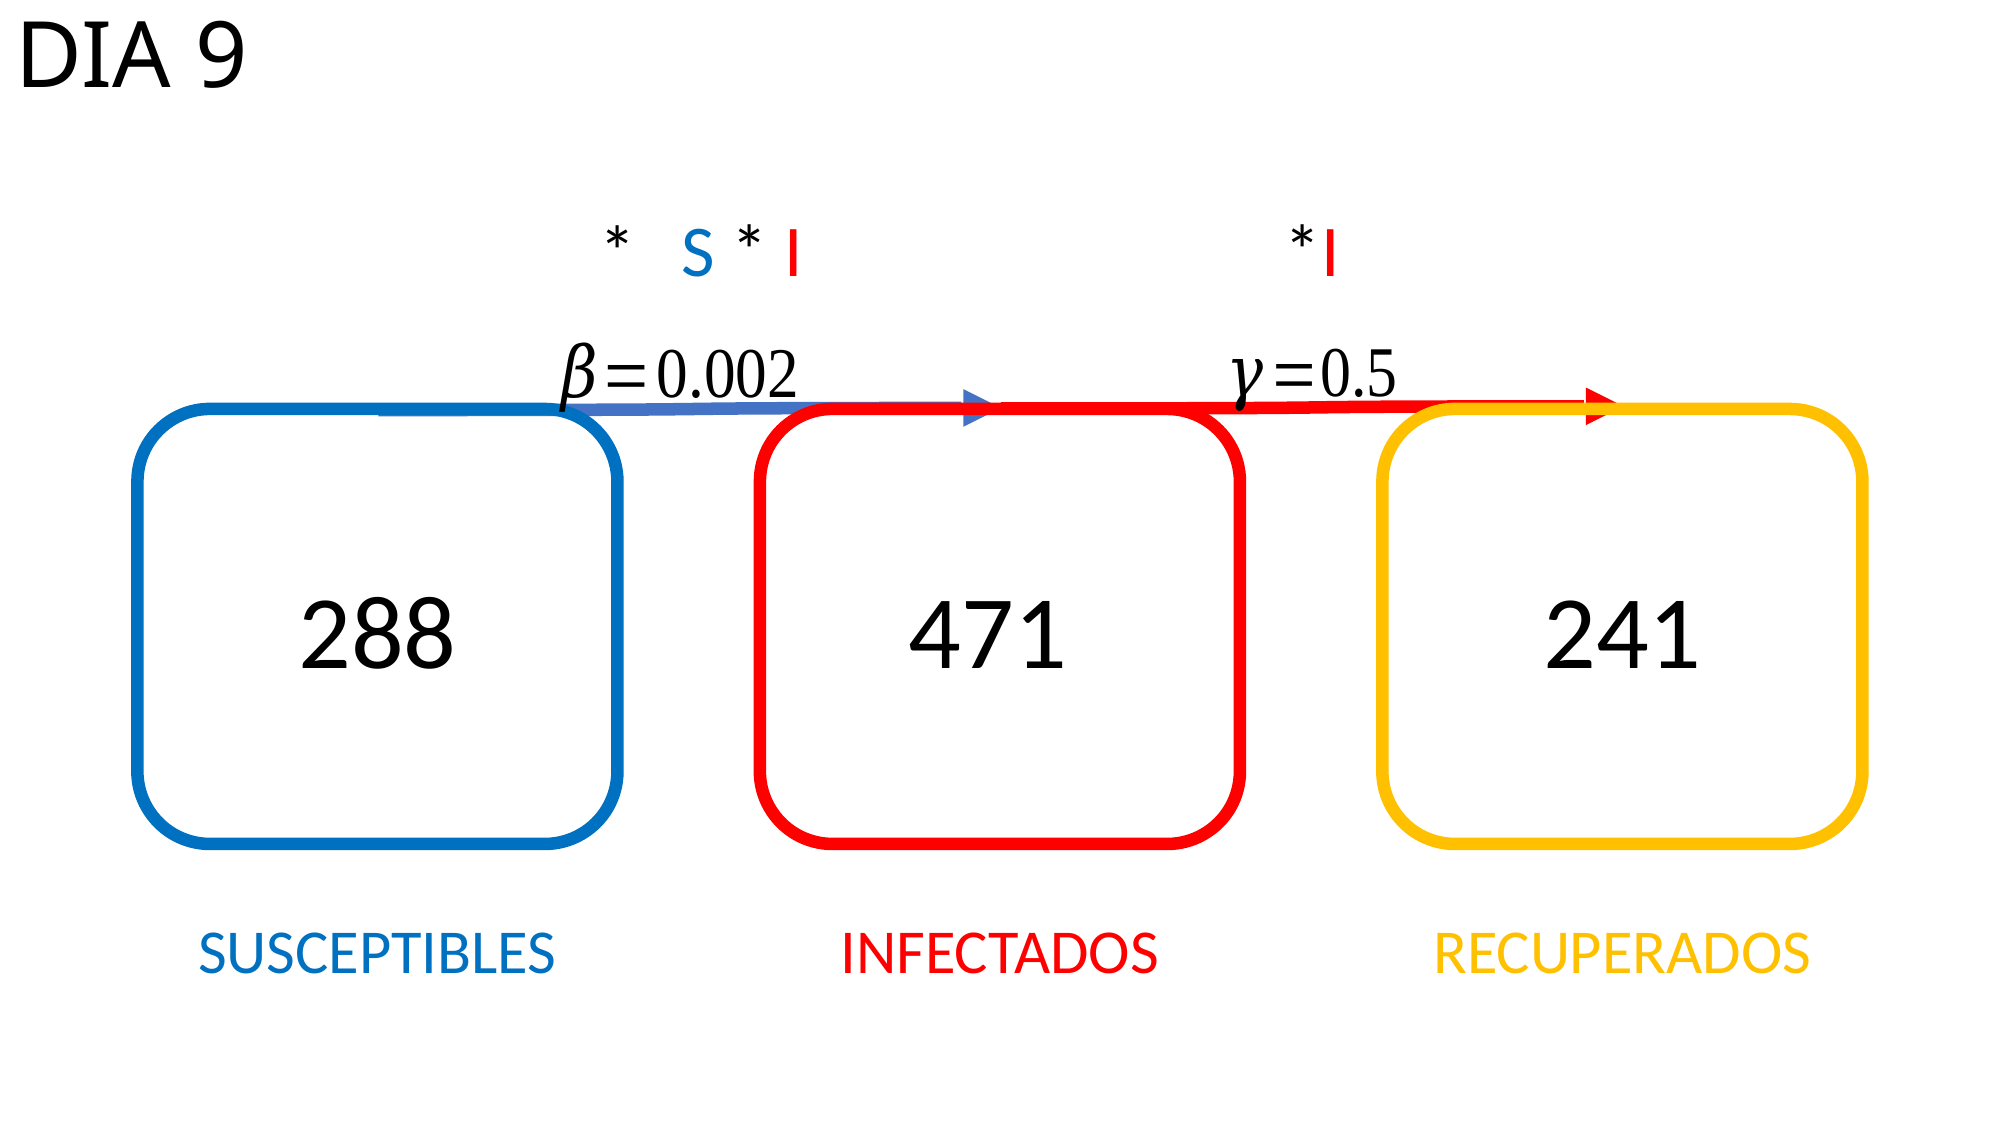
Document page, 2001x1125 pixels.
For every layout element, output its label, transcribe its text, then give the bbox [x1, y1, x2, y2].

text_box RECUPERADOS [1381, 877, 1864, 1019]
text_box S * I [658, 206, 827, 289]
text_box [137, 406, 1863, 844]
text_box SUSCEPTIBLES [136, 877, 619, 1019]
text_box DIA 9 [0, 0, 1725, 115]
text_box INFECTADOS [758, 877, 1241, 1019]
